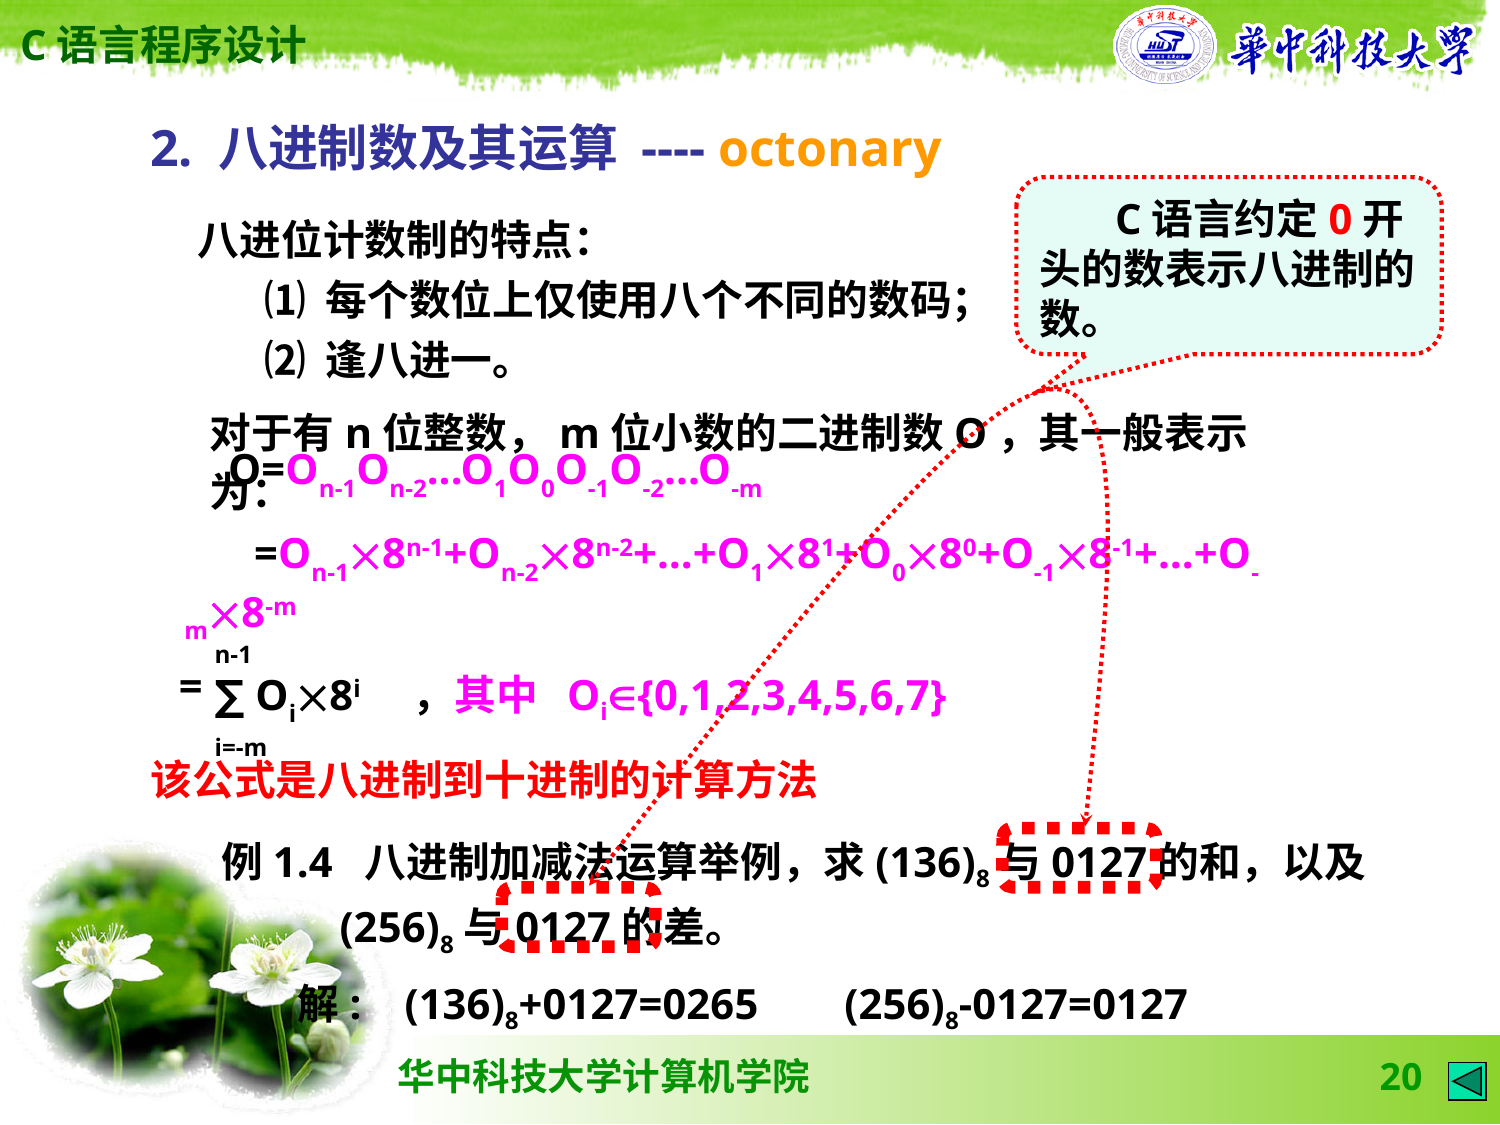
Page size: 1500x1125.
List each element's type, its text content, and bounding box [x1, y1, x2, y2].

text_box 八进位计数制的特点： ⑴ 每个数位上仅使用八个不同的数码； ⑵ 逢八进一。 [183, 196, 496, 392]
picture [0, 828, 413, 1125]
text_box 例1.4 八进制加减法运算举例，求(136)8与0127的和，以及 (256)8与0127的差。 解: (136)8+0127=0265 (256)8-0127=0127 [206, 828, 1400, 1042]
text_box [88, 399, 496, 718]
text_box [1448, 1062, 1486, 1101]
table_header 该公式是八进制到十进制的计算方法 [136, 740, 496, 805]
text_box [501, 176, 1442, 947]
slide_number 20 [1124, 1041, 1438, 1112]
picture [0, 0, 1500, 113]
text_box 2. 八进制数及其运算 ---- octonary [135, 109, 1069, 185]
